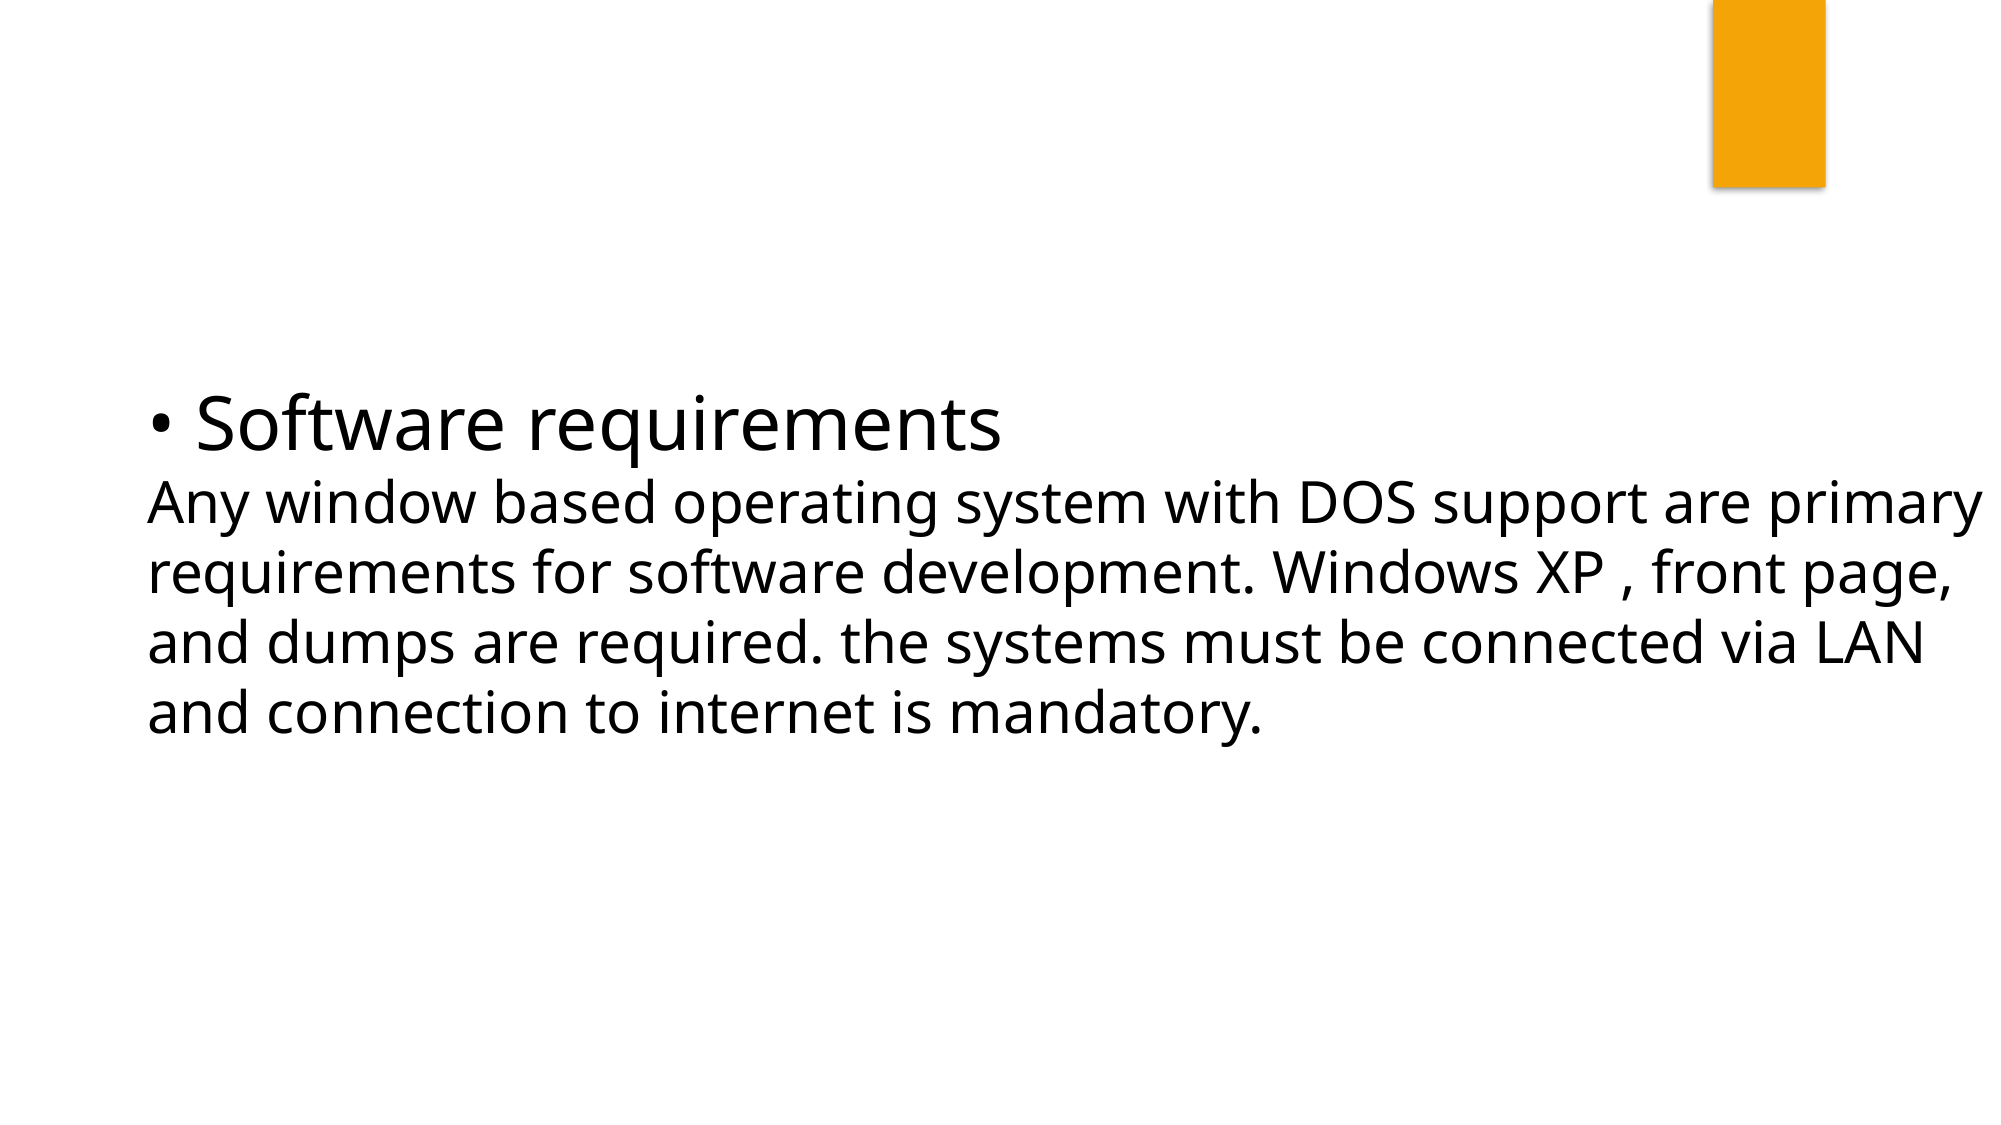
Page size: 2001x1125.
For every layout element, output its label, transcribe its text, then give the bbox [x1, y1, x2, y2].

text_box • Software requirements Any window based operating system with DOS support are primary requirements for software development. Windows XP , front page, and dumps are required. the systems must be connected via LAN and connection to internet is mandatory. [132, 368, 2000, 753]
